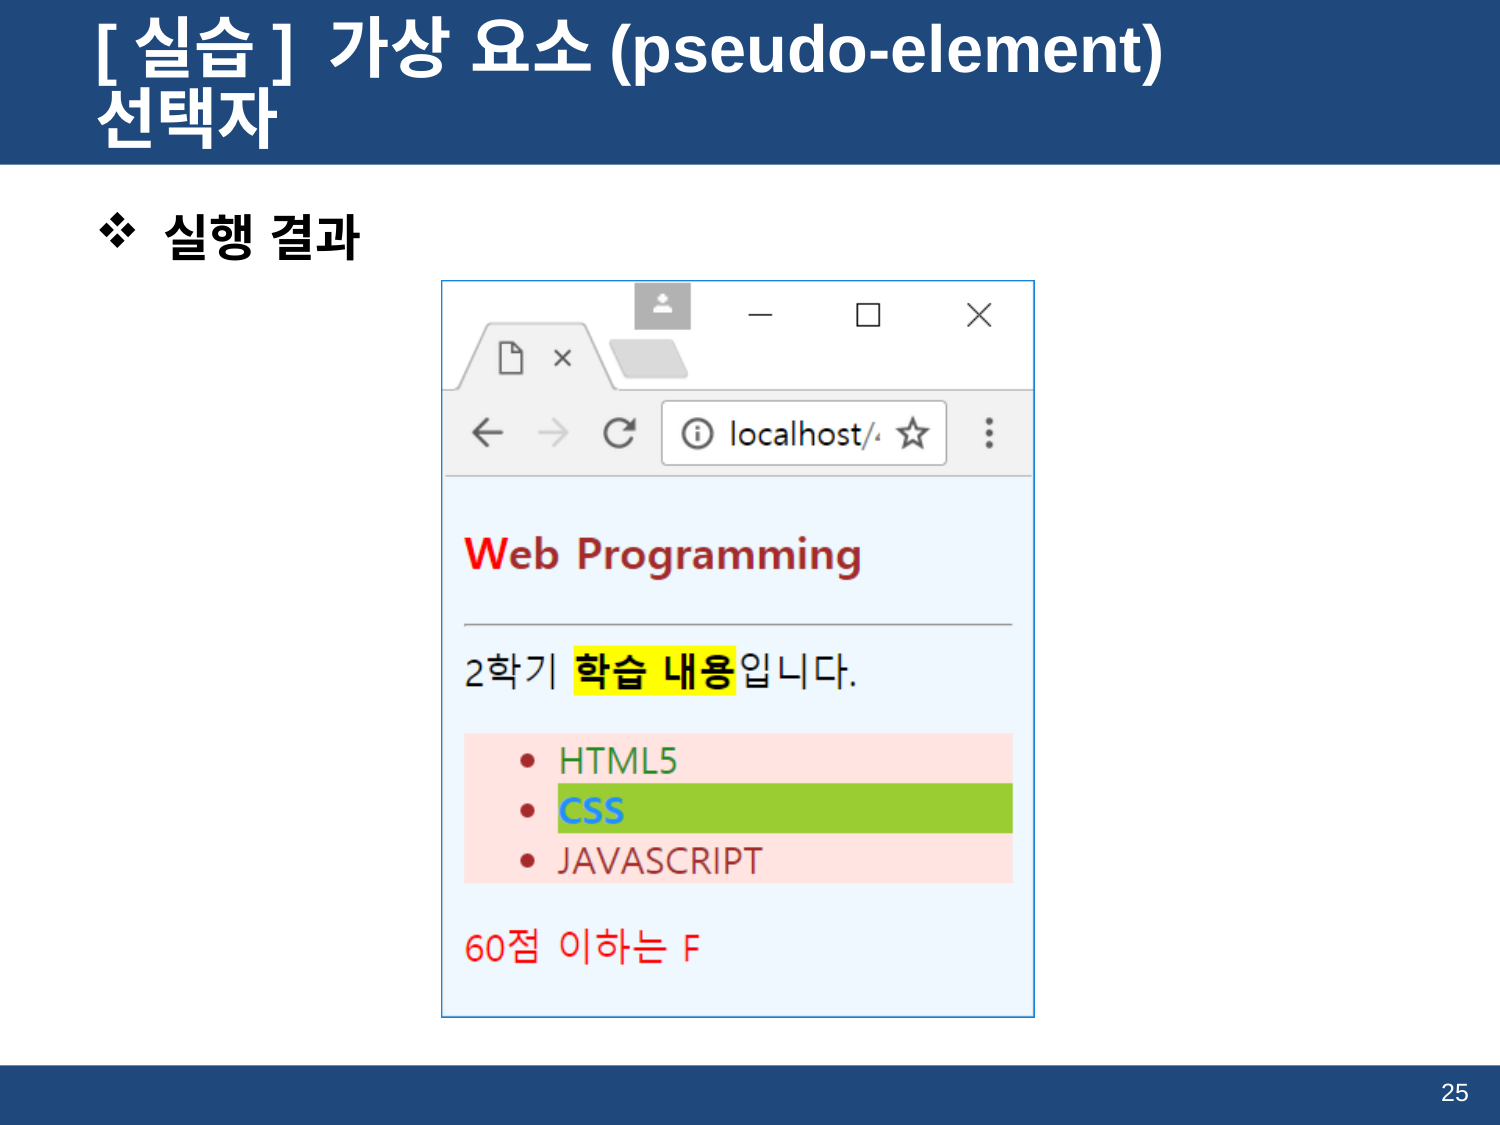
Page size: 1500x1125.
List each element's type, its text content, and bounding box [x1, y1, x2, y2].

title [실습] 가상 요소(pseudo-element) 선택자 [80, 18, 1374, 155]
slide_number 25 [1146, 1061, 1485, 1122]
list 실행 결과 [80, 205, 1397, 1014]
picture [441, 280, 1035, 1018]
